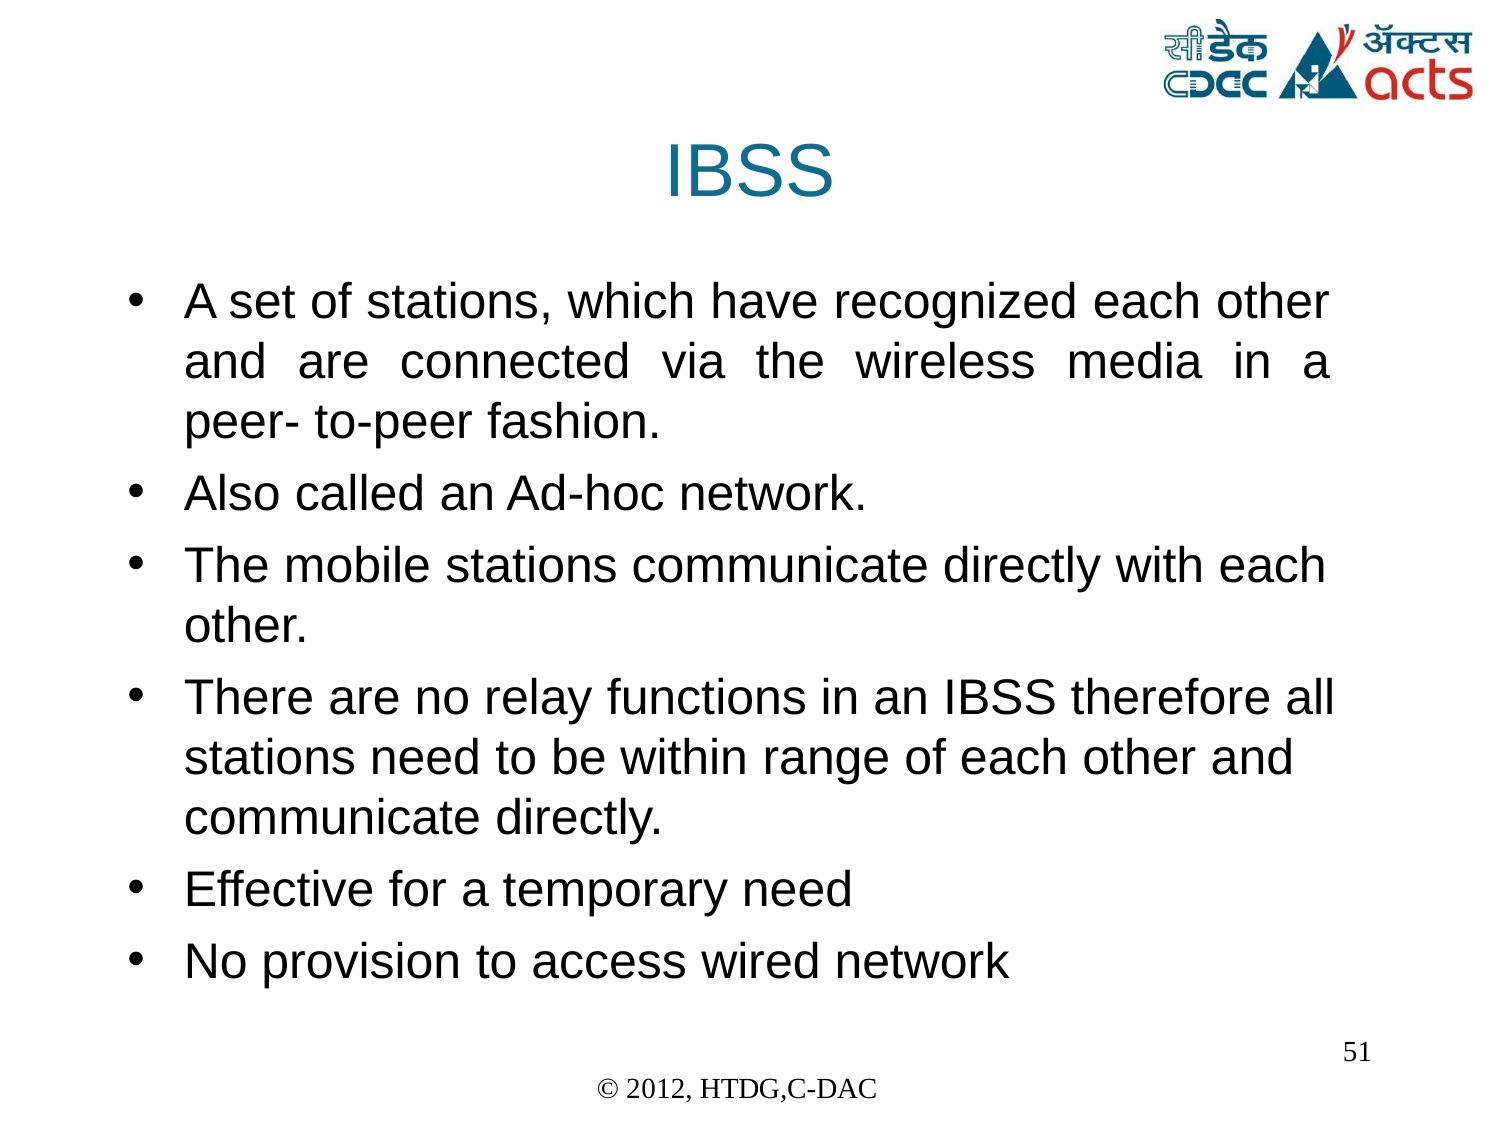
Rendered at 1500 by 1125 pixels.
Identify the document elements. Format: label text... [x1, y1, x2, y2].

title IBSS [264, 121, 1236, 211]
text_box A set of stations, which have recognized each other and are connected via the wireless media in a peer- to-peer fashion. Also called an Ad-hoc network. The mobile stations communicate directly with each other. There are no relay functions in an IBSS therefore all stations need to be within range of each other and communicate directly. Effective for a temporary need No provision to access wired network [125, 268, 1338, 989]
footer © 2012, HTDG,C-DAC [594, 1069, 880, 1107]
slide_number 51 [1324, 1031, 1377, 1069]
picture [1163, 19, 1473, 100]
